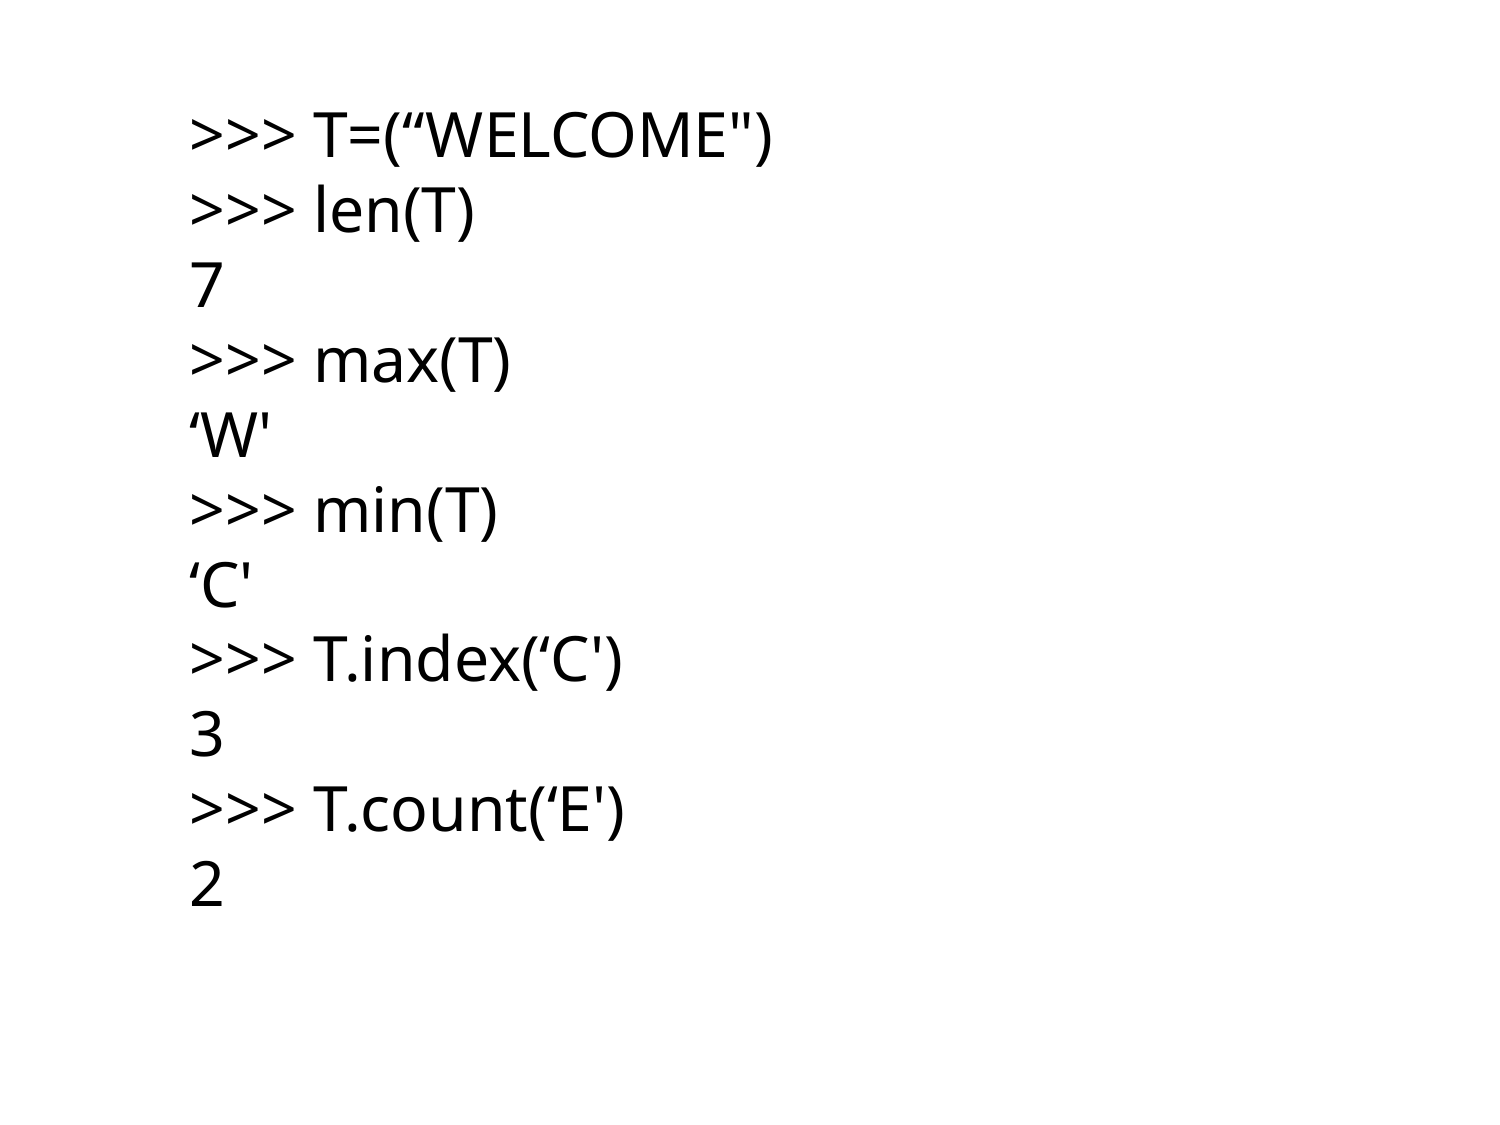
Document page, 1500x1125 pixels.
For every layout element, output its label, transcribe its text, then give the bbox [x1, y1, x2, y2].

text_box >>> T=(“WELCOME") >>> len(T) 7 >>> max(T) ‘W' >>> min(T) ‘C' >>> T.index(‘C') 3 >>> T.count(‘E') 2 [174, 87, 1125, 927]
